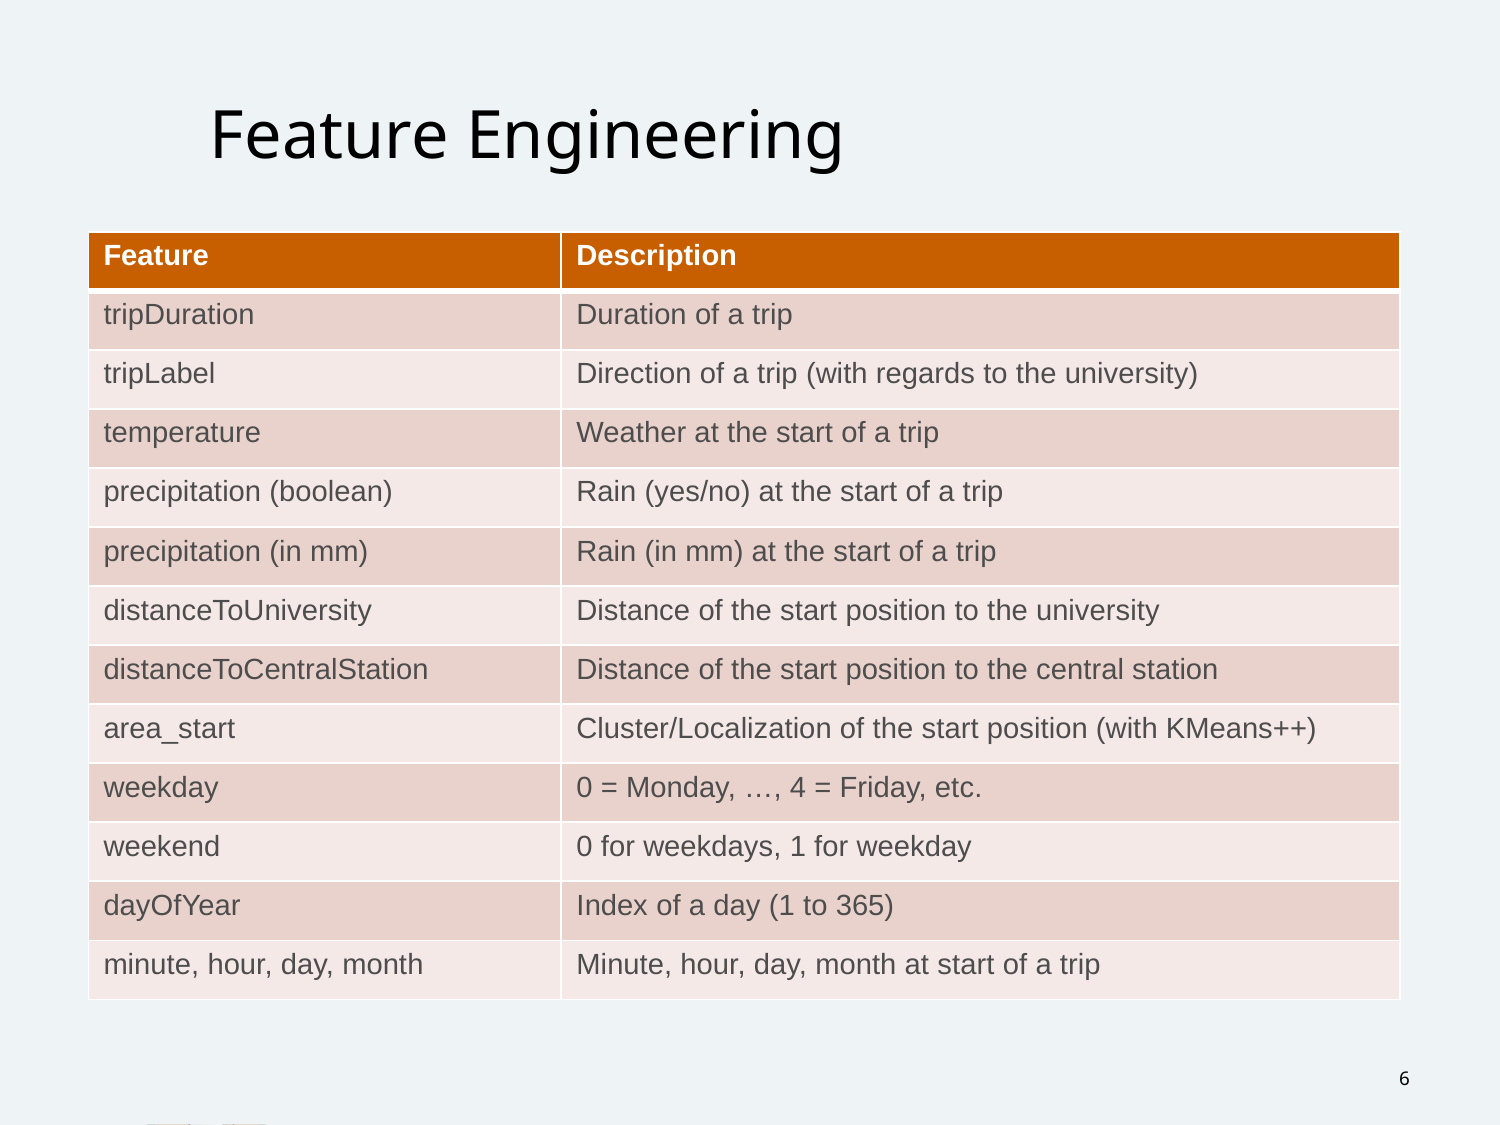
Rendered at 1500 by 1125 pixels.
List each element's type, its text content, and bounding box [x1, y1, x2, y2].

slide_number 6 [1074, 1058, 1425, 1103]
picture [0, 0, 1500, 1125]
table_cell area_start [89, 705, 560, 762]
table_cell distanceToUniversity [89, 587, 560, 644]
table_cell weekday [89, 764, 560, 821]
table_cell Minute, hour, day, month at start of a trip [562, 941, 1399, 999]
table_cell precipitation (boolean) [89, 469, 560, 526]
table_cell Weather at the start of a trip [562, 410, 1399, 467]
text_box [0, 869, 431, 1123]
table_cell tripLabel [89, 351, 560, 408]
table_cell dayOfYear [89, 882, 560, 940]
table_cell Rain (yes/no) at the start of a trip [562, 469, 1399, 526]
table_cell Index of a day (1 to 365) [562, 882, 1399, 940]
table_cell 0 for weekdays, 1 for weekday [562, 823, 1399, 880]
table_cell precipitation (in mm) [89, 528, 560, 585]
table_cell 0 = Monday, …, 4 = Friday, etc. [562, 764, 1399, 821]
table_cell tripDuration [89, 294, 560, 349]
table_cell temperature [89, 410, 560, 467]
title Feature Engineering [194, 31, 1412, 232]
table_header Description [562, 233, 1399, 288]
table_cell Rain (in mm) at the start of a trip [562, 528, 1399, 585]
table_header Feature [89, 233, 560, 288]
table_cell minute, hour, day, month [89, 941, 560, 999]
table_cell Duration of a trip [562, 294, 1399, 349]
table_cell Cluster/Localization of the start position (with KMeans++) [562, 705, 1399, 762]
table_cell Distance of the start position to the central station [562, 646, 1399, 703]
table_cell weekend [89, 823, 560, 880]
table_cell Direction of a trip (with regards to the university) [562, 351, 1399, 408]
table_cell Distance of the start position to the university [562, 587, 1399, 644]
table_cell distanceToCentralStation [89, 646, 560, 703]
